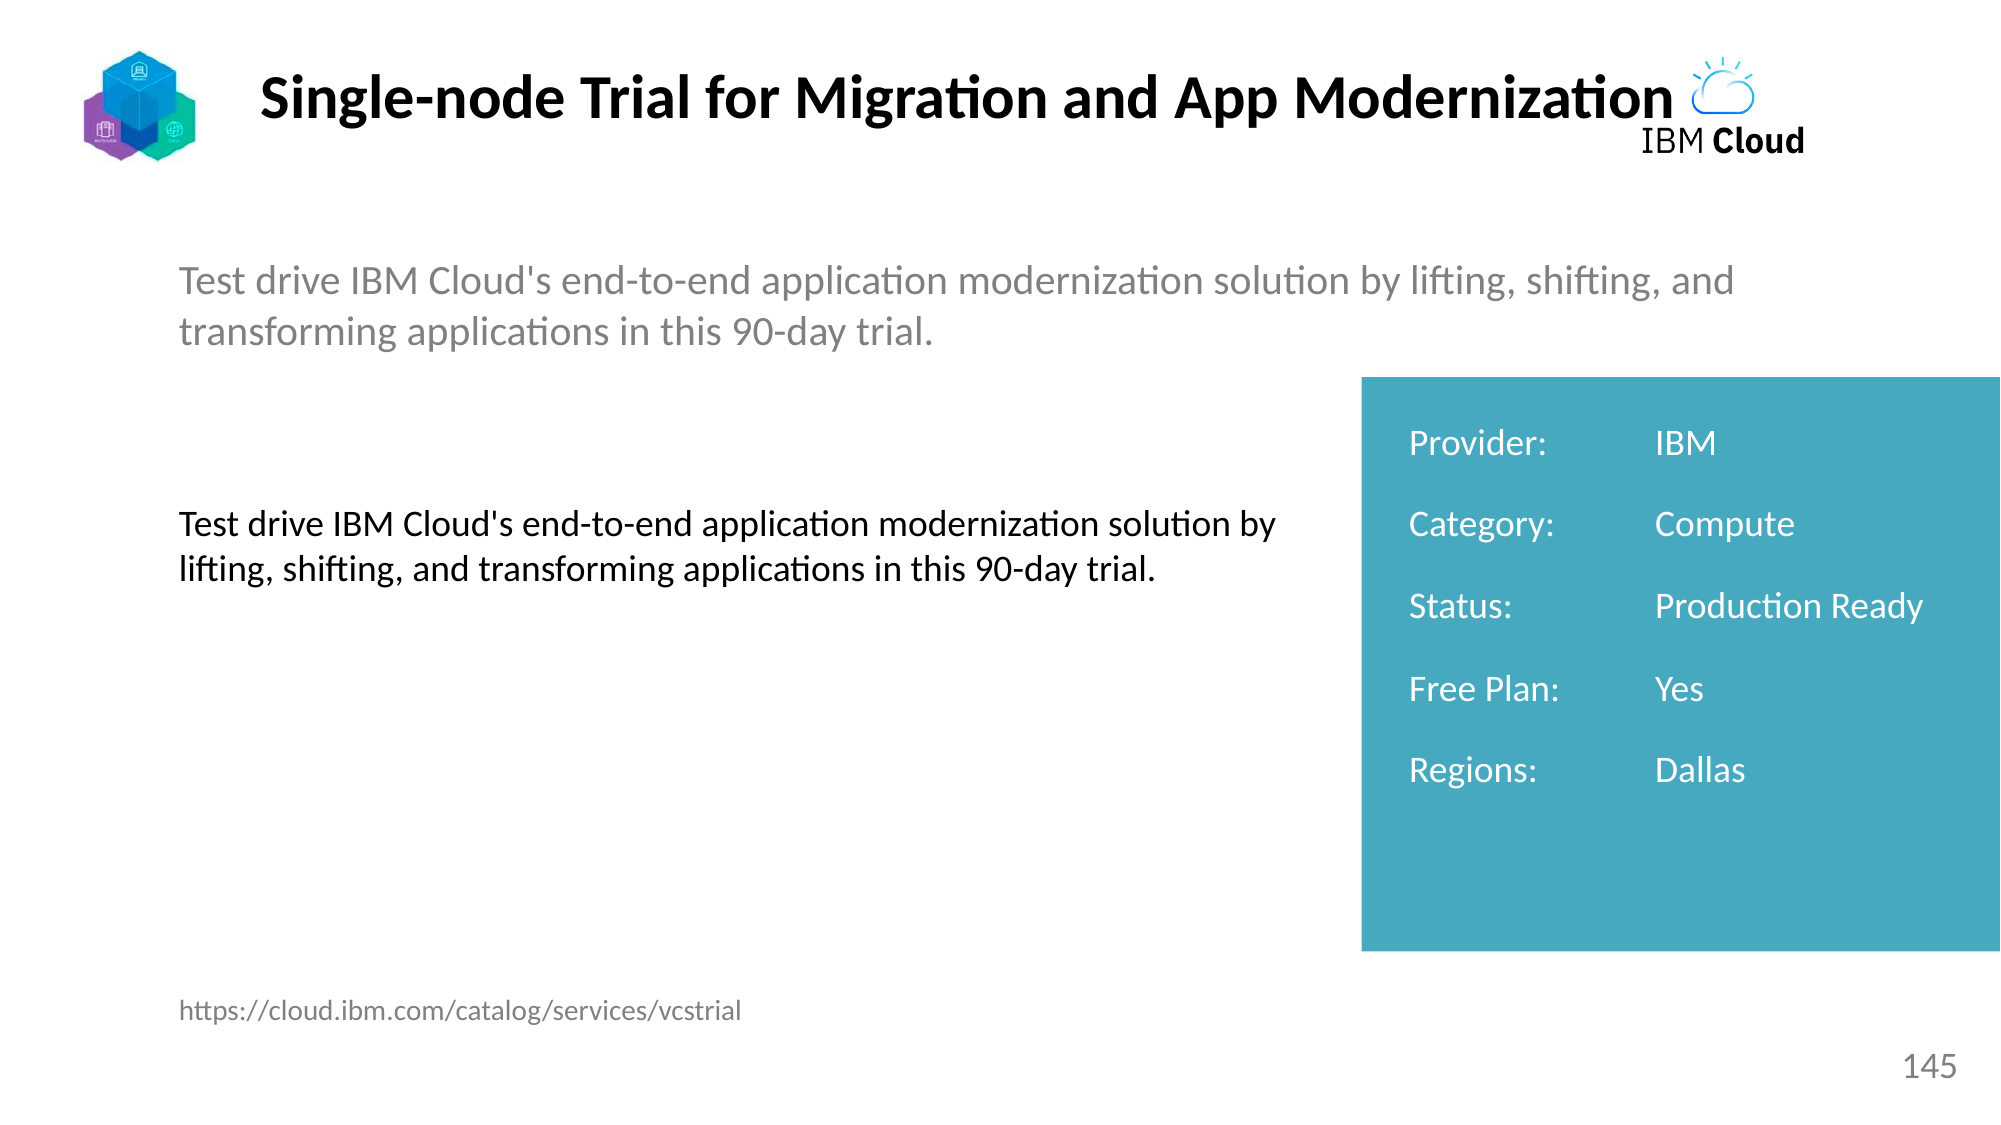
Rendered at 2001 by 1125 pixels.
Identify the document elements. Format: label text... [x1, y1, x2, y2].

text_box Test drive IBM Cloud's end-to-end application modernization solution by lifting, shifting, and transforming applications in this 90-day trial. [163, 246, 1805, 307]
text_box Status: [1394, 574, 1640, 635]
text_box Provider: [1394, 410, 1640, 471]
text_box Free Plan: [1394, 656, 1640, 717]
picture [81, 48, 197, 165]
text_box [1361, 377, 2000, 952]
text_box Regions: [1394, 738, 1640, 799]
text_box Single-node Trial for Migration and App Modernization [246, 49, 1639, 110]
text_box IBM [1640, 410, 2000, 471]
text_box Compute [1640, 492, 2000, 553]
text_box Dallas [1640, 738, 1969, 799]
text_box 145 [1886, 1033, 2000, 1067]
text_box https://cloud.ibm.com/catalog/services/vcstrial [163, 984, 1805, 1045]
text_box Yes [1640, 656, 1969, 717]
text_box Test drive IBM Cloud's end-to-end application modernization solution by lifting, shifting, and transforming applications in this 90-day trial. [163, 492, 1313, 553]
text_box Production Ready [1640, 574, 1969, 635]
text_box Category: [1394, 492, 1640, 553]
picture [1640, 48, 1805, 165]
